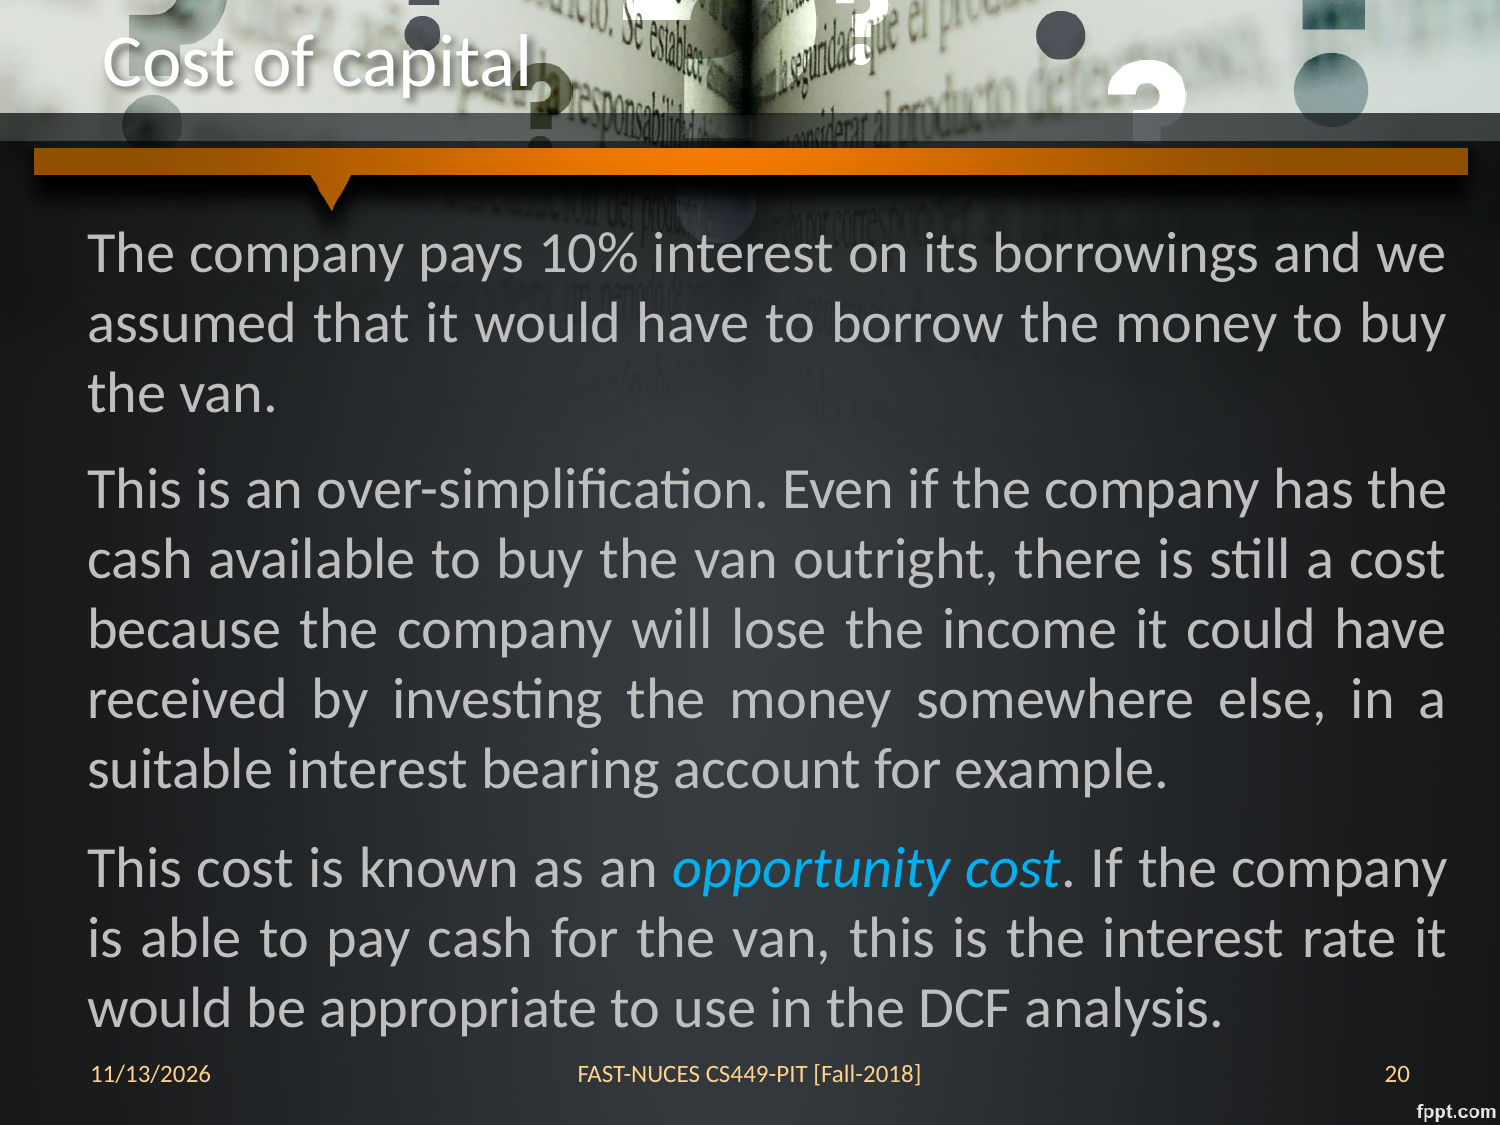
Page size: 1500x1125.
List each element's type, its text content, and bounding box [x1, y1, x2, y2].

slide_number 20 [1074, 1042, 1425, 1103]
footer FAST-NUCES CS449-PIT [Fall-2018] [425, 1042, 1074, 1103]
slide_number 17-Oct-18 [75, 1042, 425, 1103]
picture [0, 0, 1500, 1125]
title Cost of capital [87, 0, 1438, 113]
list The company pays 10% interest on its borrowings and we assumed that it would have to borrow the money to buy the van. This is an over-simplification. Even if the company has the cash available to buy the van outright, there is still a cost because the company will lose the income it could have received by investing the money somewhere else, in a suitable interest bearing account for example. This cost is known as an opportunity cost. If the company is able to pay cash for the van, this is the interest rate it would be appropriate to use in the DCF analysis. [72, 206, 1463, 1043]
